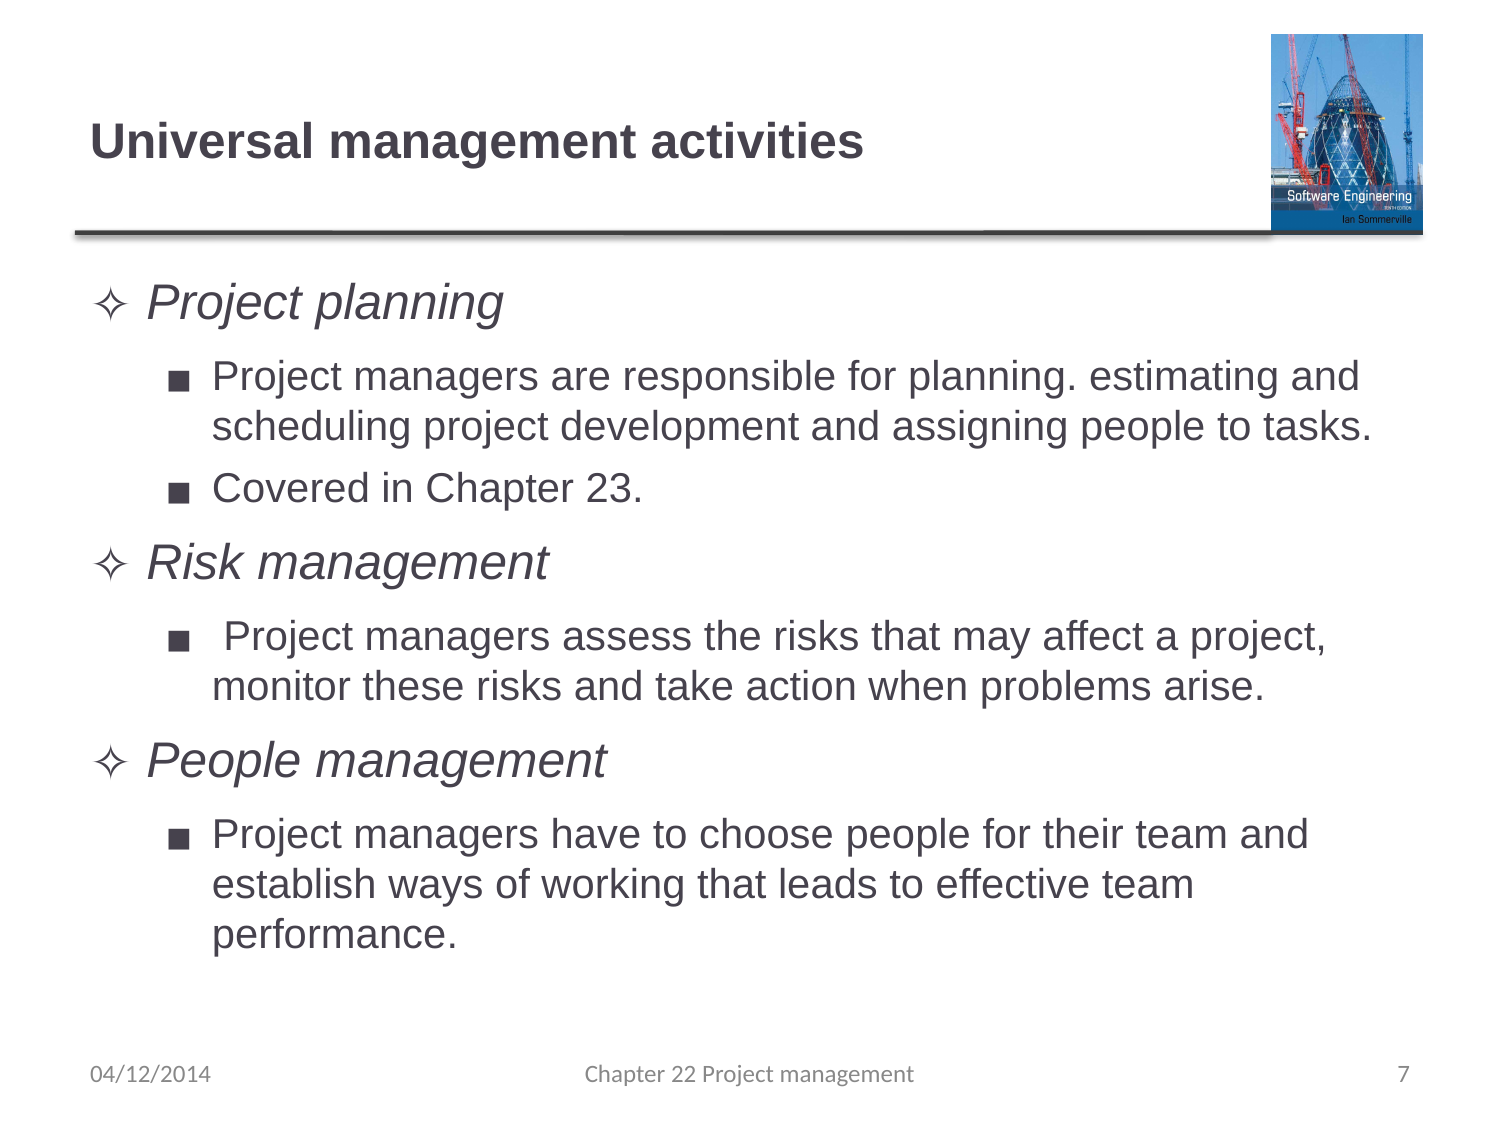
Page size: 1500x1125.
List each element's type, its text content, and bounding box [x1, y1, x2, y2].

picture [1271, 34, 1423, 230]
list Project planning Project managers are responsible for planning. estimating and scheduling project development and assigning people to tasks. Covered in Chapter 23. Risk management Project managers assess the risks that may affect a project, monitor these risks and take action when problems arise. People management Project managers have to choose people for their team and establish ways of working that leads to effective team performance. [75, 262, 1425, 1005]
title Universal management activities [75, 45, 1272, 233]
footer Chapter 22 Project management [512, 1042, 988, 1103]
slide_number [75, 1042, 425, 1103]
slide_number ‹#› [1074, 1042, 1425, 1103]
